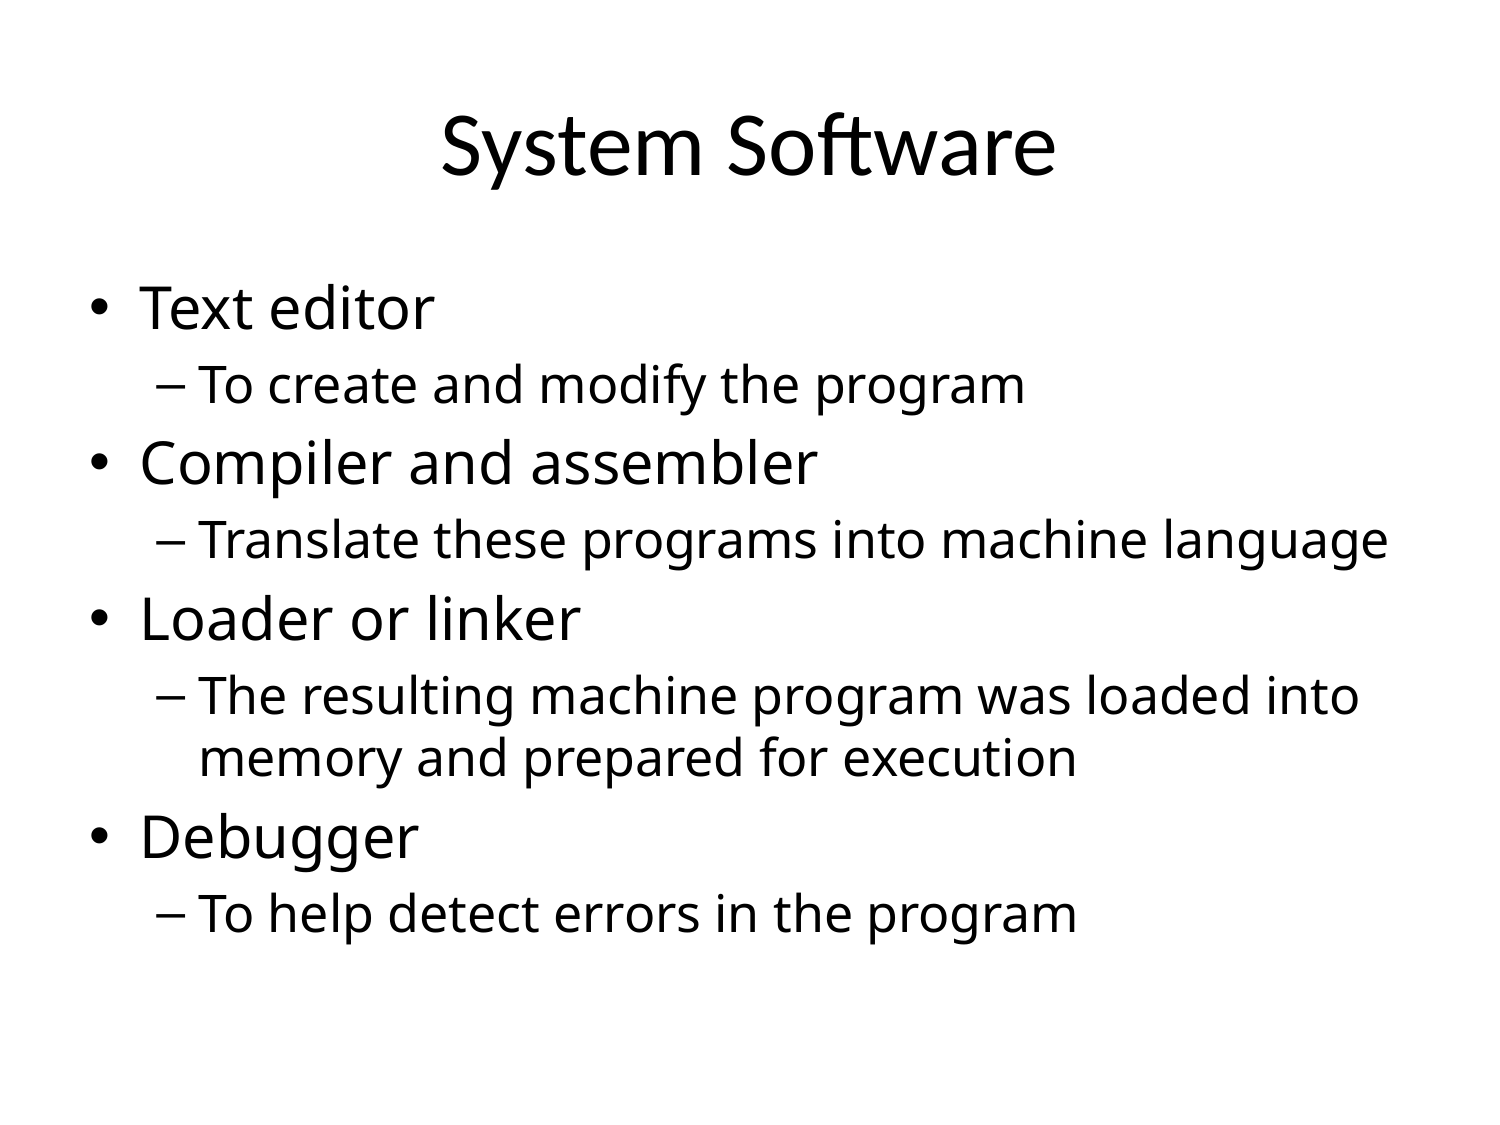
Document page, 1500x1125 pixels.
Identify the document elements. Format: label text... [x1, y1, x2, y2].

text_box System Software [75, 45, 1425, 233]
text_box Text editor To create and modify the program Compiler and assembler Translate these programs into machine language Loader or linker The resulting machine program was loaded into memory and prepared for execution Debugger To help detect errors in the program [75, 262, 1425, 1005]
